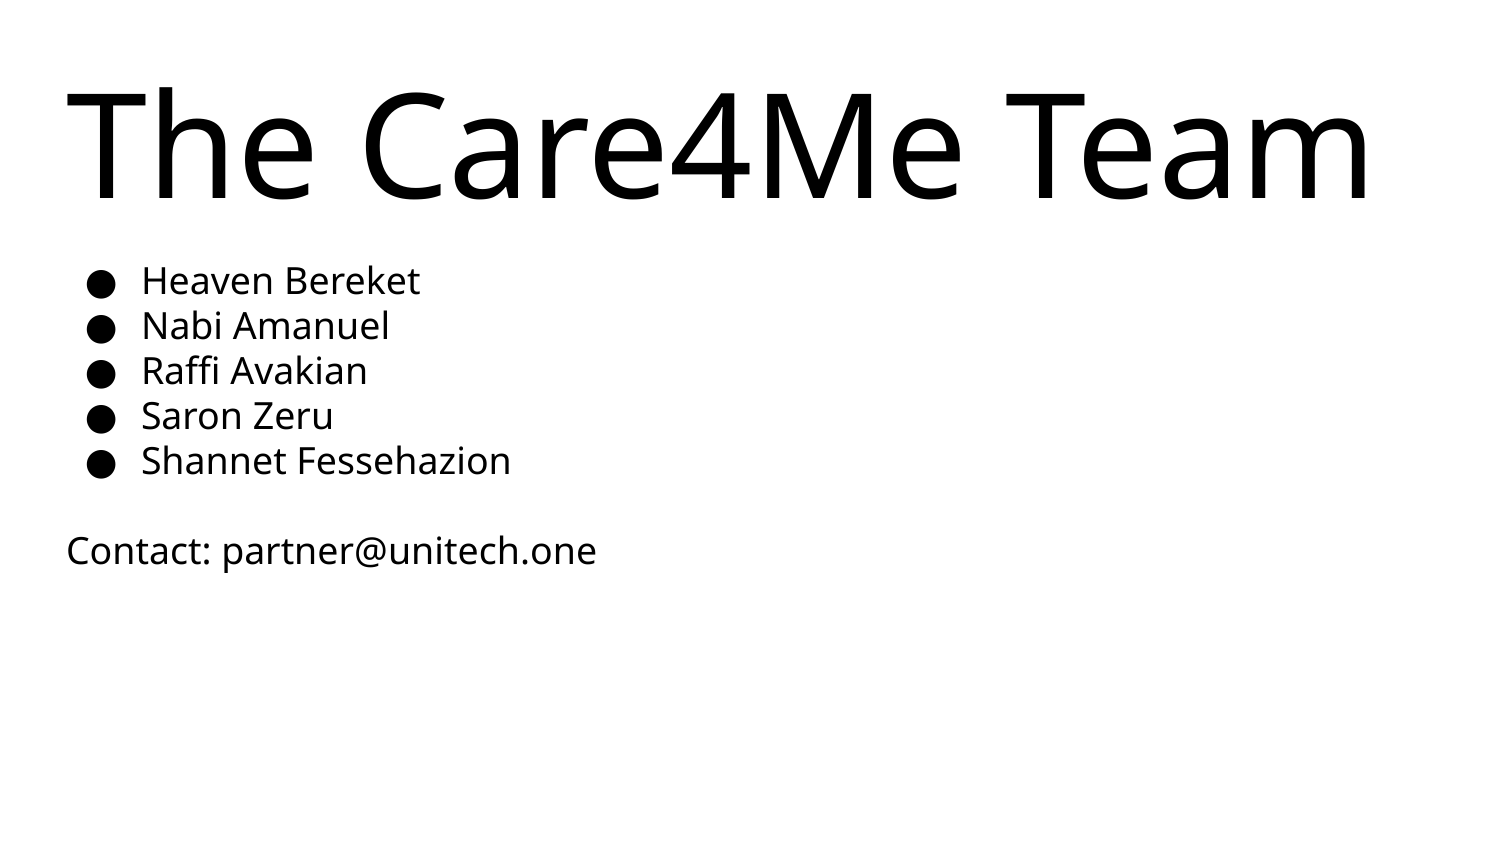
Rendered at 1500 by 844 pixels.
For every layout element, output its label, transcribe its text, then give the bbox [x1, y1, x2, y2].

title The Care4Me Team [51, 59, 1449, 242]
subtitle Heaven Bereket Nabi Amanuel Raffi Avakian Saron Zeru Shannet Fessehazion Contact: partner@unitech.one [51, 242, 1449, 609]
